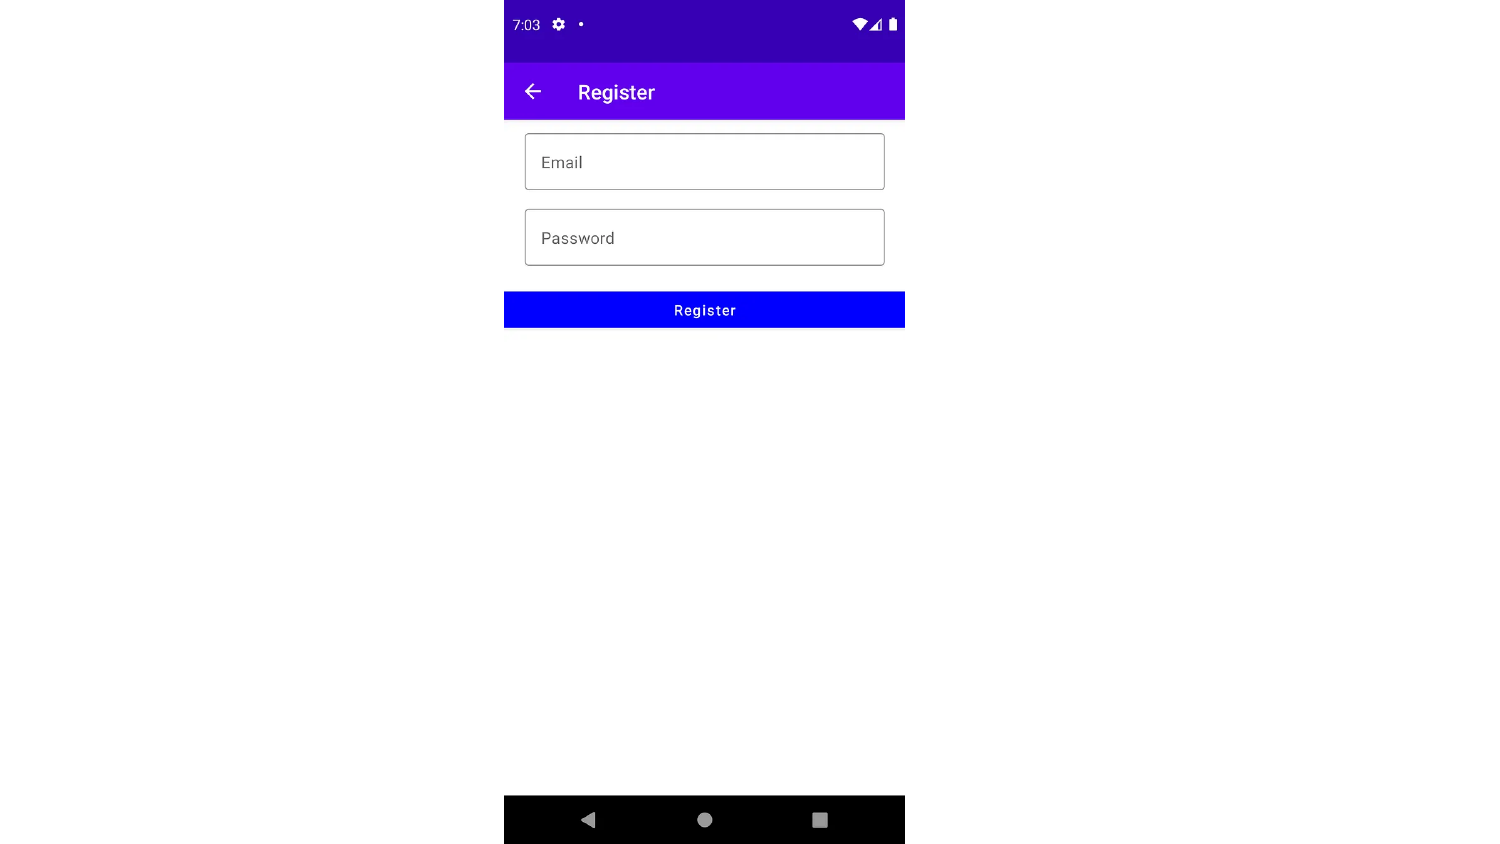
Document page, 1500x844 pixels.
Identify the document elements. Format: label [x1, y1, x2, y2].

picture [504, 0, 905, 844]
